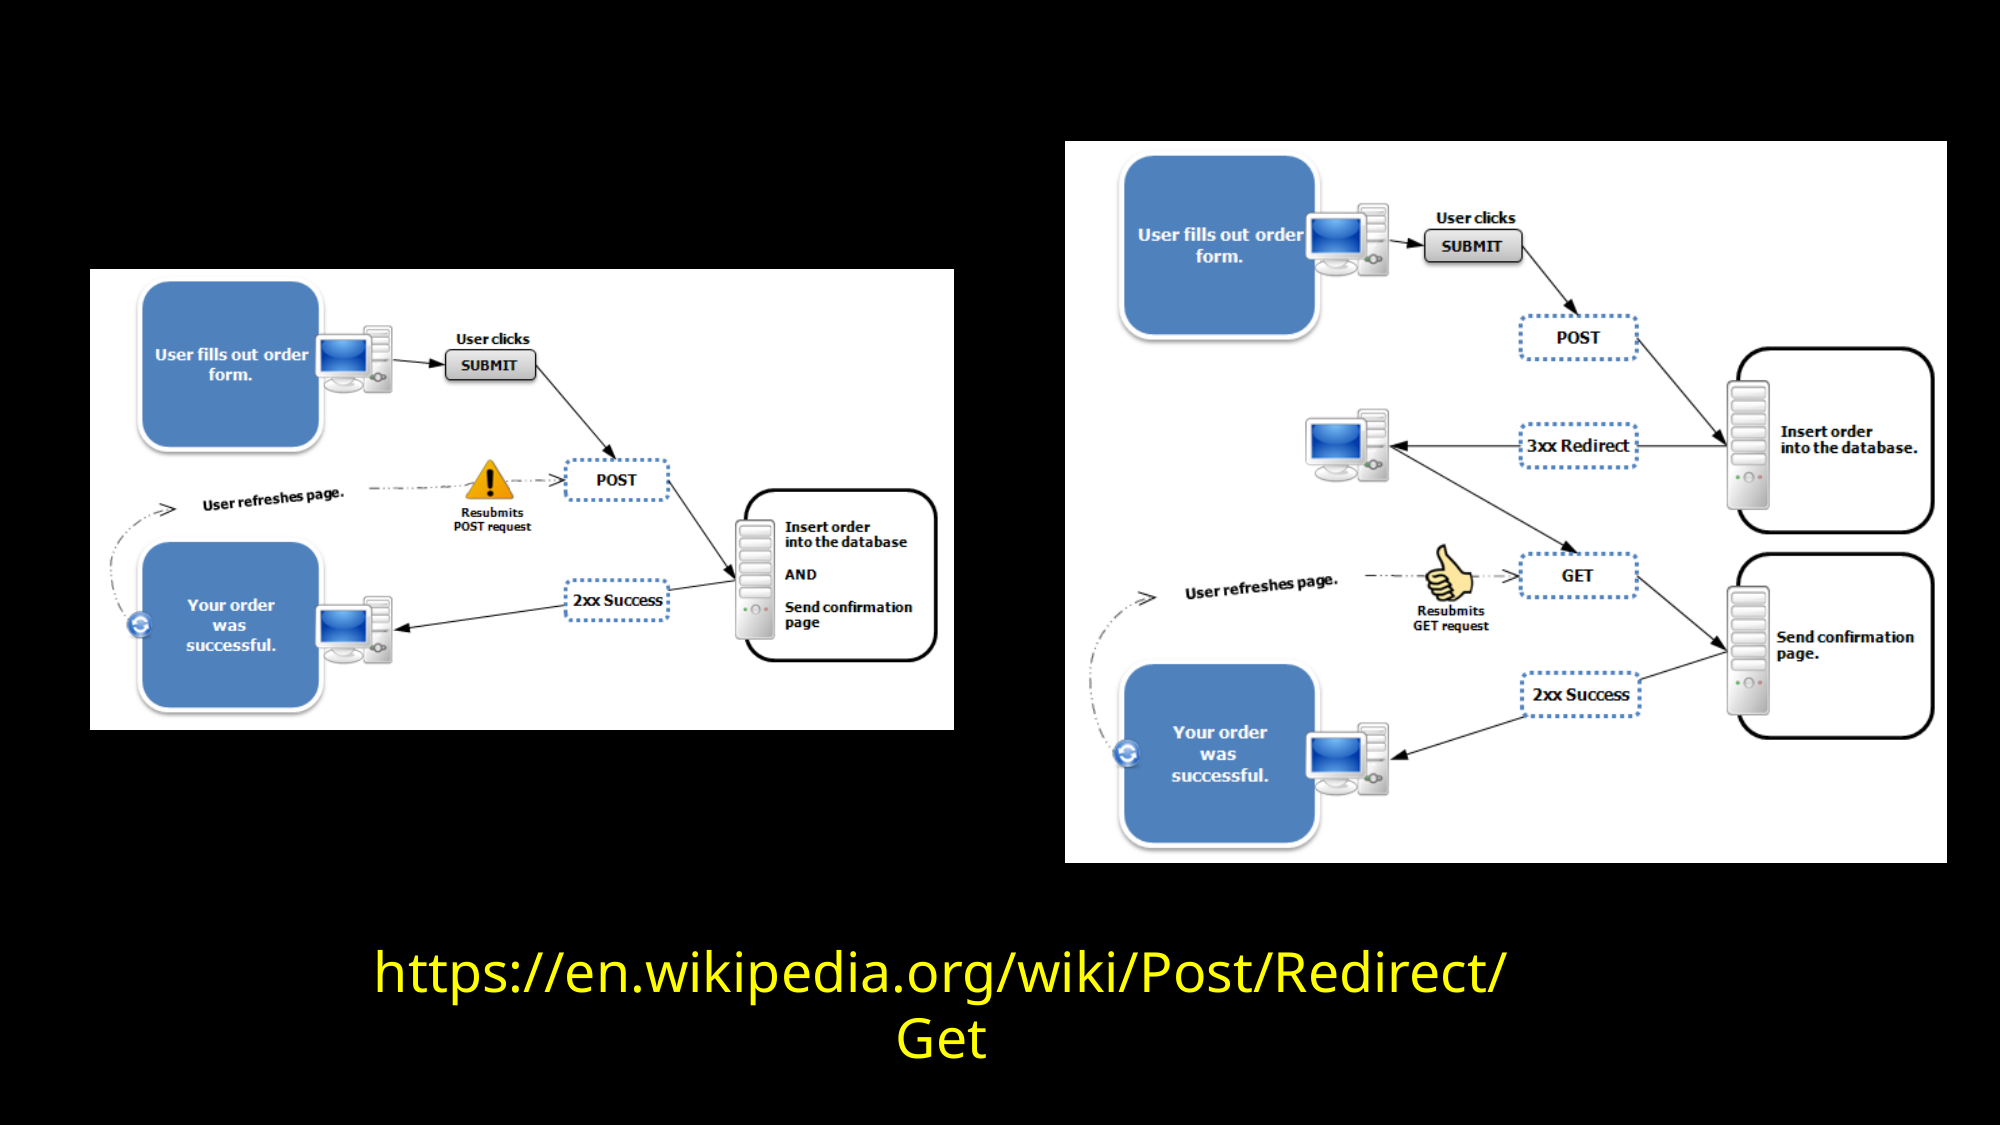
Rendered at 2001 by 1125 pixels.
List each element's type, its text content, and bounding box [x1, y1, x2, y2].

text_box https://en.wikipedia.org/wiki/Post/Redirect/Get [316, 929, 1567, 1078]
picture [90, 269, 954, 730]
picture [1065, 141, 1947, 863]
